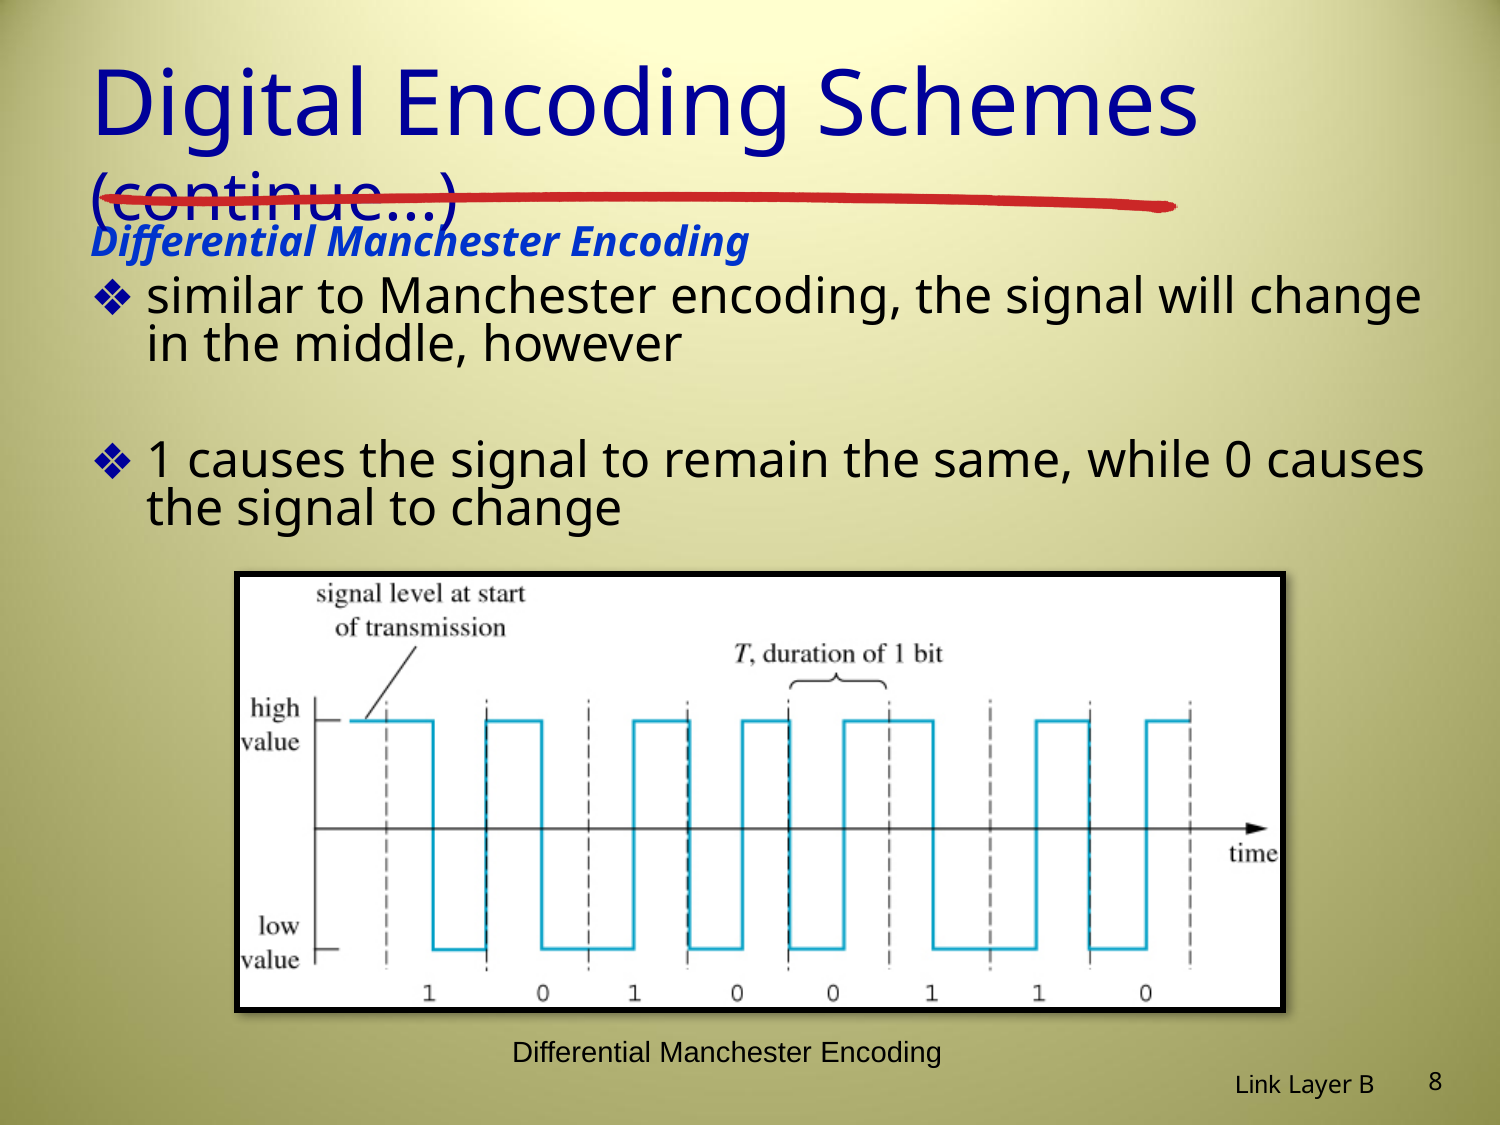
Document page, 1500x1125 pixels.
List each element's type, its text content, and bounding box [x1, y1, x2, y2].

text_box Differential Manchester Encoding [497, 1025, 960, 1077]
list Differential Manchester Encoding similar to Manchester encoding, the signal will change in the middle, however 1 causes the signal to remain the same, while 0 causes the signal to change [75, 217, 1460, 625]
picture [0, 0, 1500, 1125]
title Digital Encoding Schemes (continue...) [75, 45, 1425, 233]
